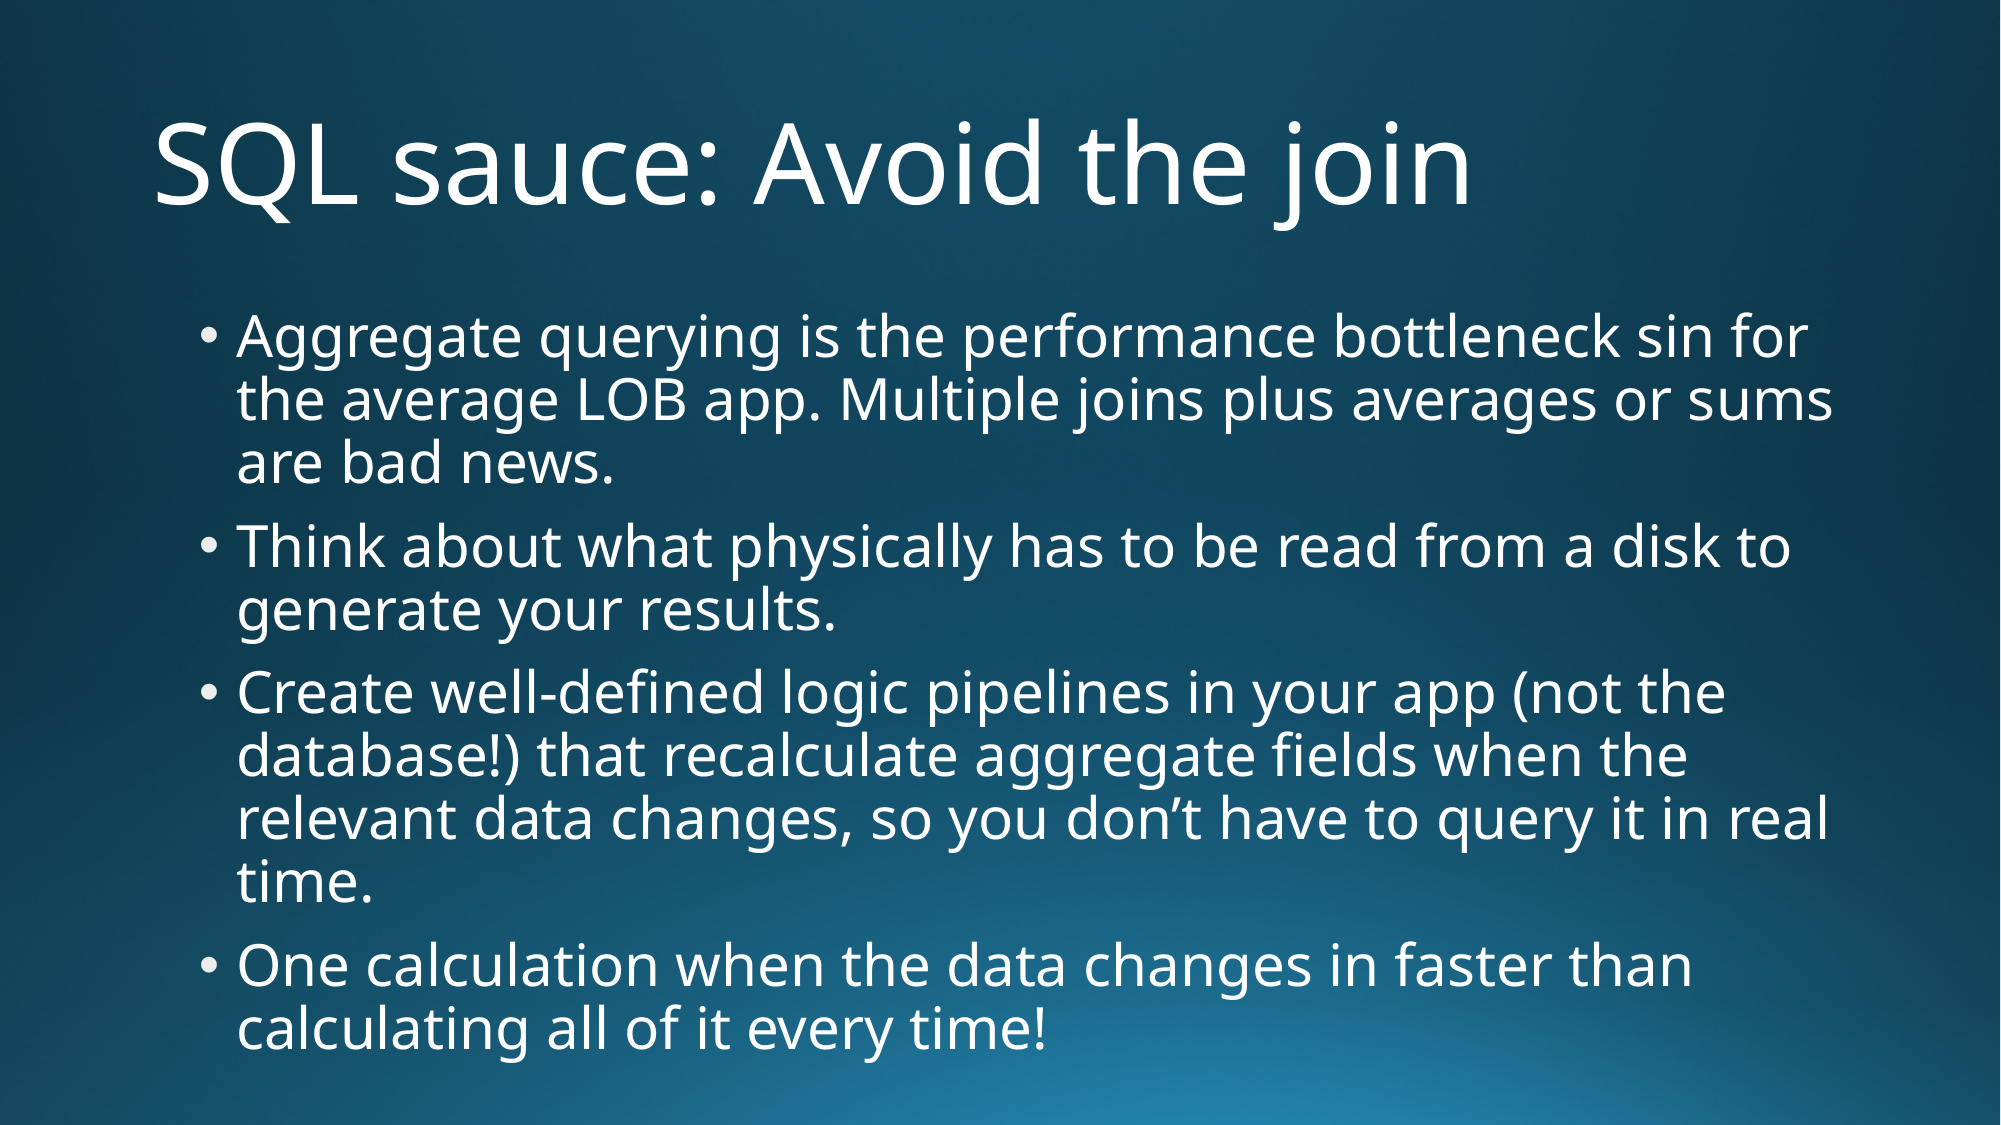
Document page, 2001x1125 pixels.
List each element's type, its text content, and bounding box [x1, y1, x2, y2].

picture [0, 0, 2001, 1125]
list Aggregate querying is the performance bottleneck sin for the average LOB app. Multiple joins plus averages or sums are bad news. Think about what physically has to be read from a disk to generate your results. Create well-defined logic pipelines in your app (not the database!) that recalculate aggregate fields when the relevant data changes, so you don’t have to query it in real time. One calculation when the data changes in faster than calculating all of it every time! [183, 299, 1863, 1014]
title SQL sauce: Avoid the join [137, 59, 1863, 278]
